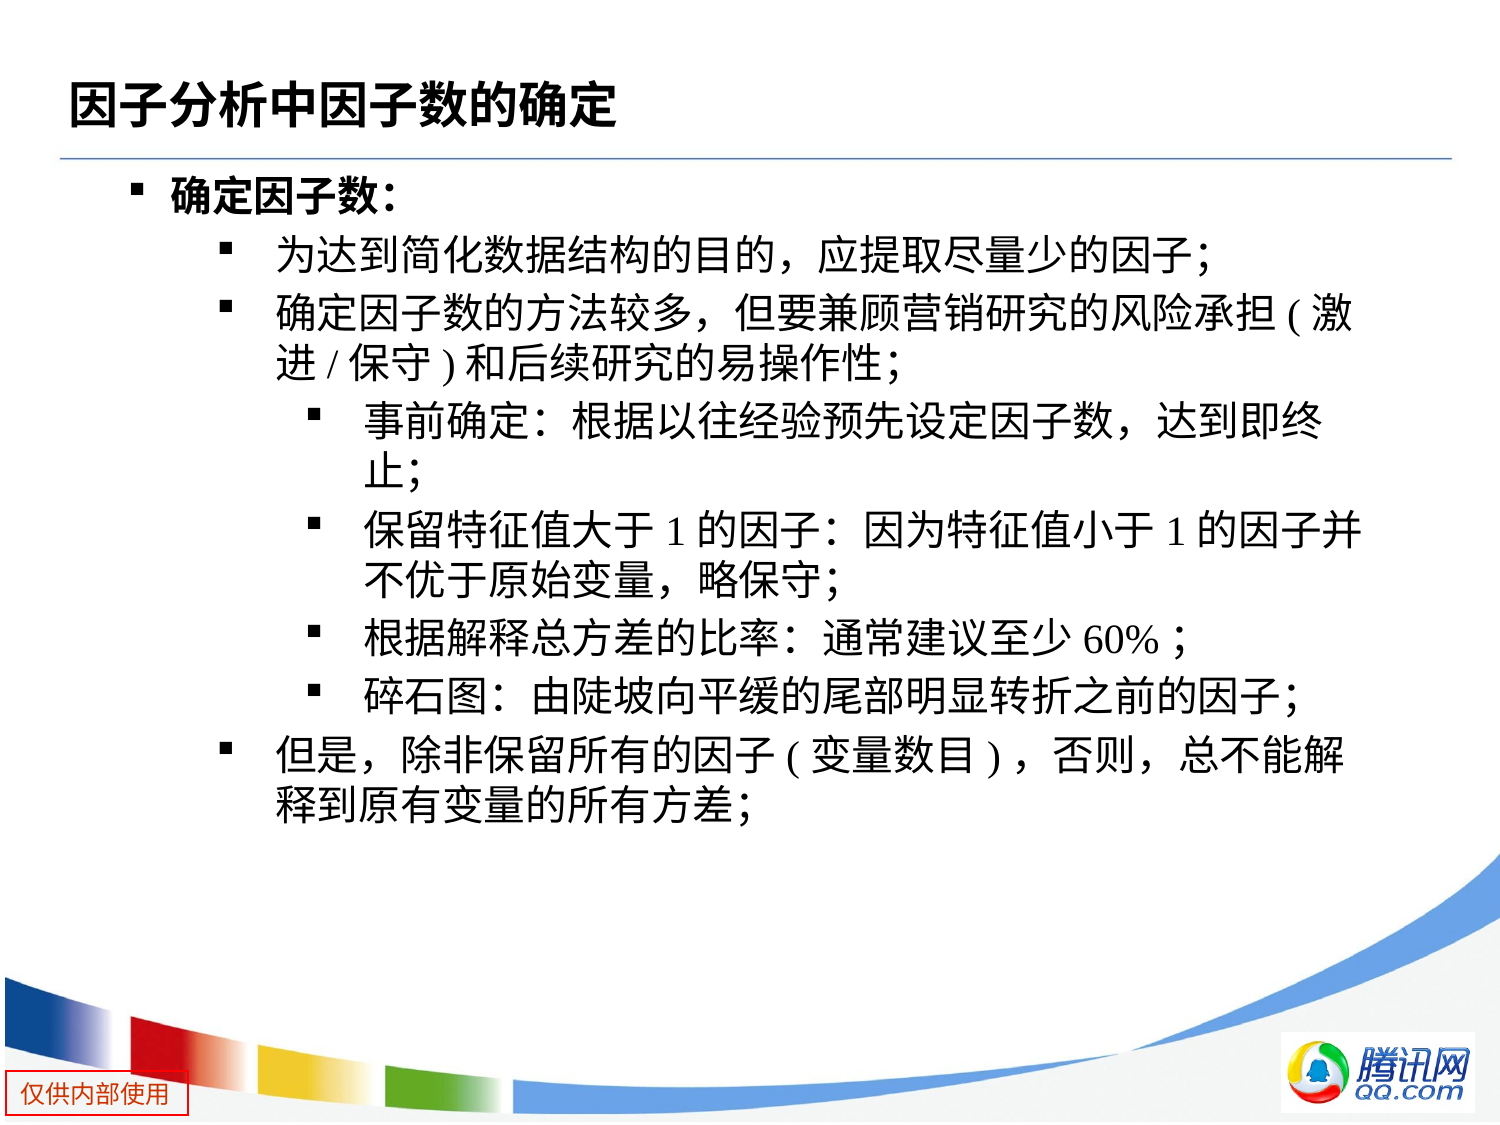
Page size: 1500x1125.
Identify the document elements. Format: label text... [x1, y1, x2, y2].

picture [7, 1072, 187, 1114]
picture [5, 0, 1500, 1122]
list 确定因子数： 为达到简化数据结构的目的，应提取尽量少的因子； 确定因子数的方法较多，但要兼顾营销研究的风险承担(激进/保守)和后续研究的易操作性； 事前确定：根据以往经验预先设定因子数，达到即终止； 保留特征值大于1的因子：因为特征值小于1的因子并不优于原始变量，略保守； 根据解释总方差的比率：通常建议至少60%； 碎石图：由陡坡向平缓的尾部明显转折之前的因子； 但是，除非保留所有的因子(变量数目)，否则，总不能解释到原有变量的所有方差； [112, 162, 1388, 1038]
title 因子分析中因子数的确定 [53, 35, 1471, 173]
